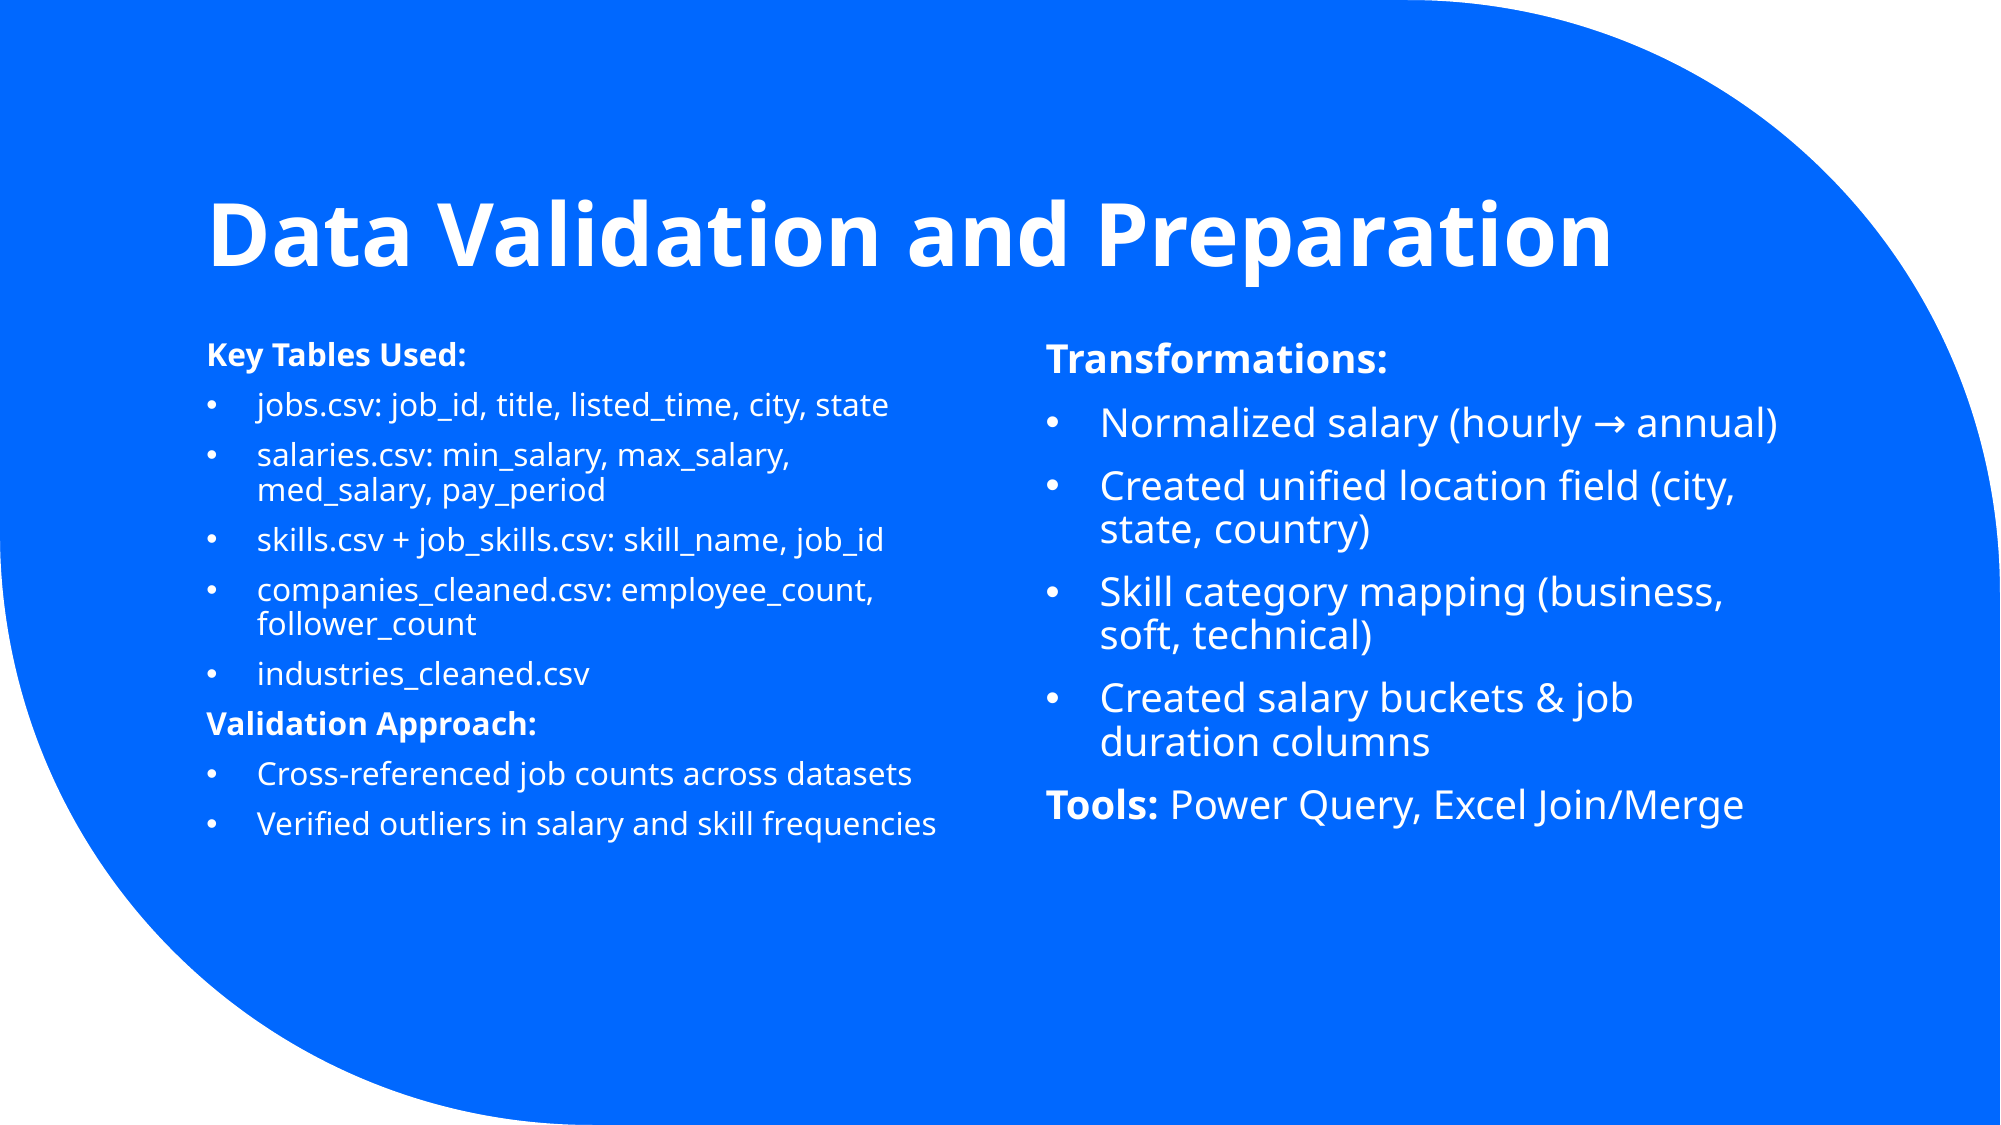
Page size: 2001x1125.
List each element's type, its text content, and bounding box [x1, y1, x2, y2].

list Key Tables Used: jobs.csv: job_id, title, listed_time, city, state salaries.csv: min_salary, max_salary, med_salary, pay_period skills.csv + job_skills.csv: skill_name, job_id companies_cleaned.csv: employee_count, follower_count industries_cleaned.csv Validation Approach: Cross-referenced job counts across datasets Verified outliers in salary and skill frequencies [191, 332, 957, 879]
title Data Validation and Preparation [191, 11, 1796, 292]
list Transformations: Normalized salary (hourly → annual) Created unified location field (city, state, country) Skill category mapping (business, soft, technical) Created salary buckets & job duration columns Tools: Power Query, Excel Join/Merge [1030, 332, 1796, 879]
